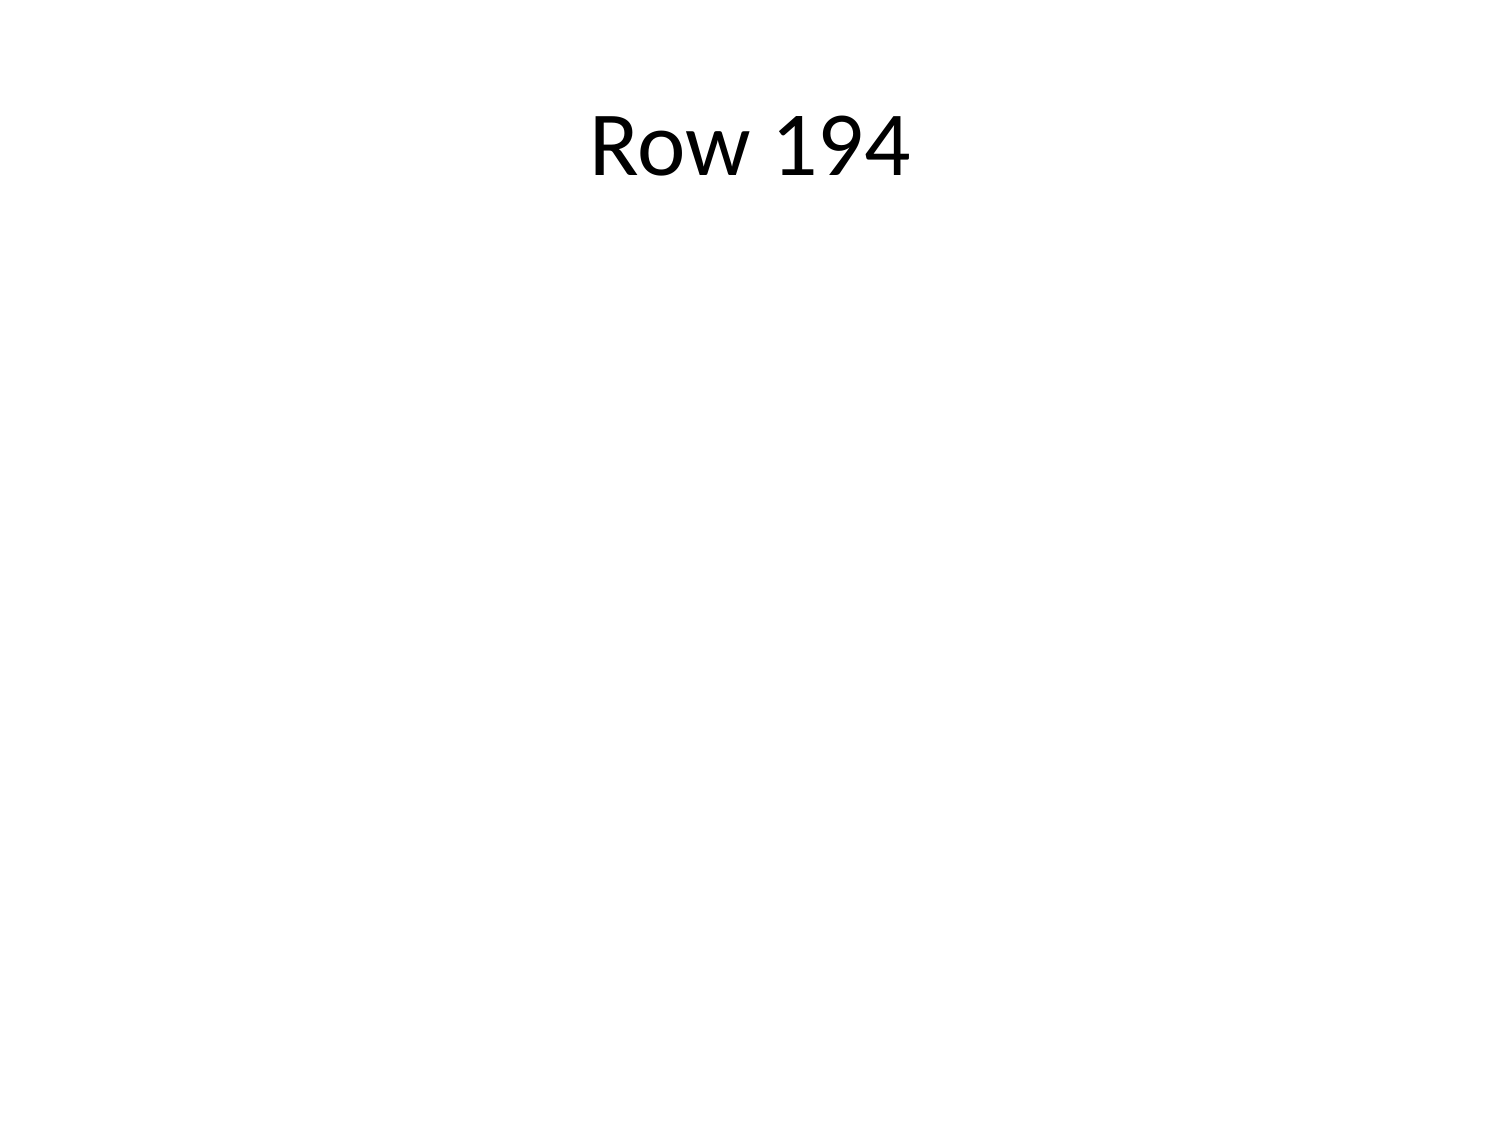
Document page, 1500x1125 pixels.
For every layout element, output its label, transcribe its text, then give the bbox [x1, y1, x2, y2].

title Row 194 [75, 45, 1425, 233]
